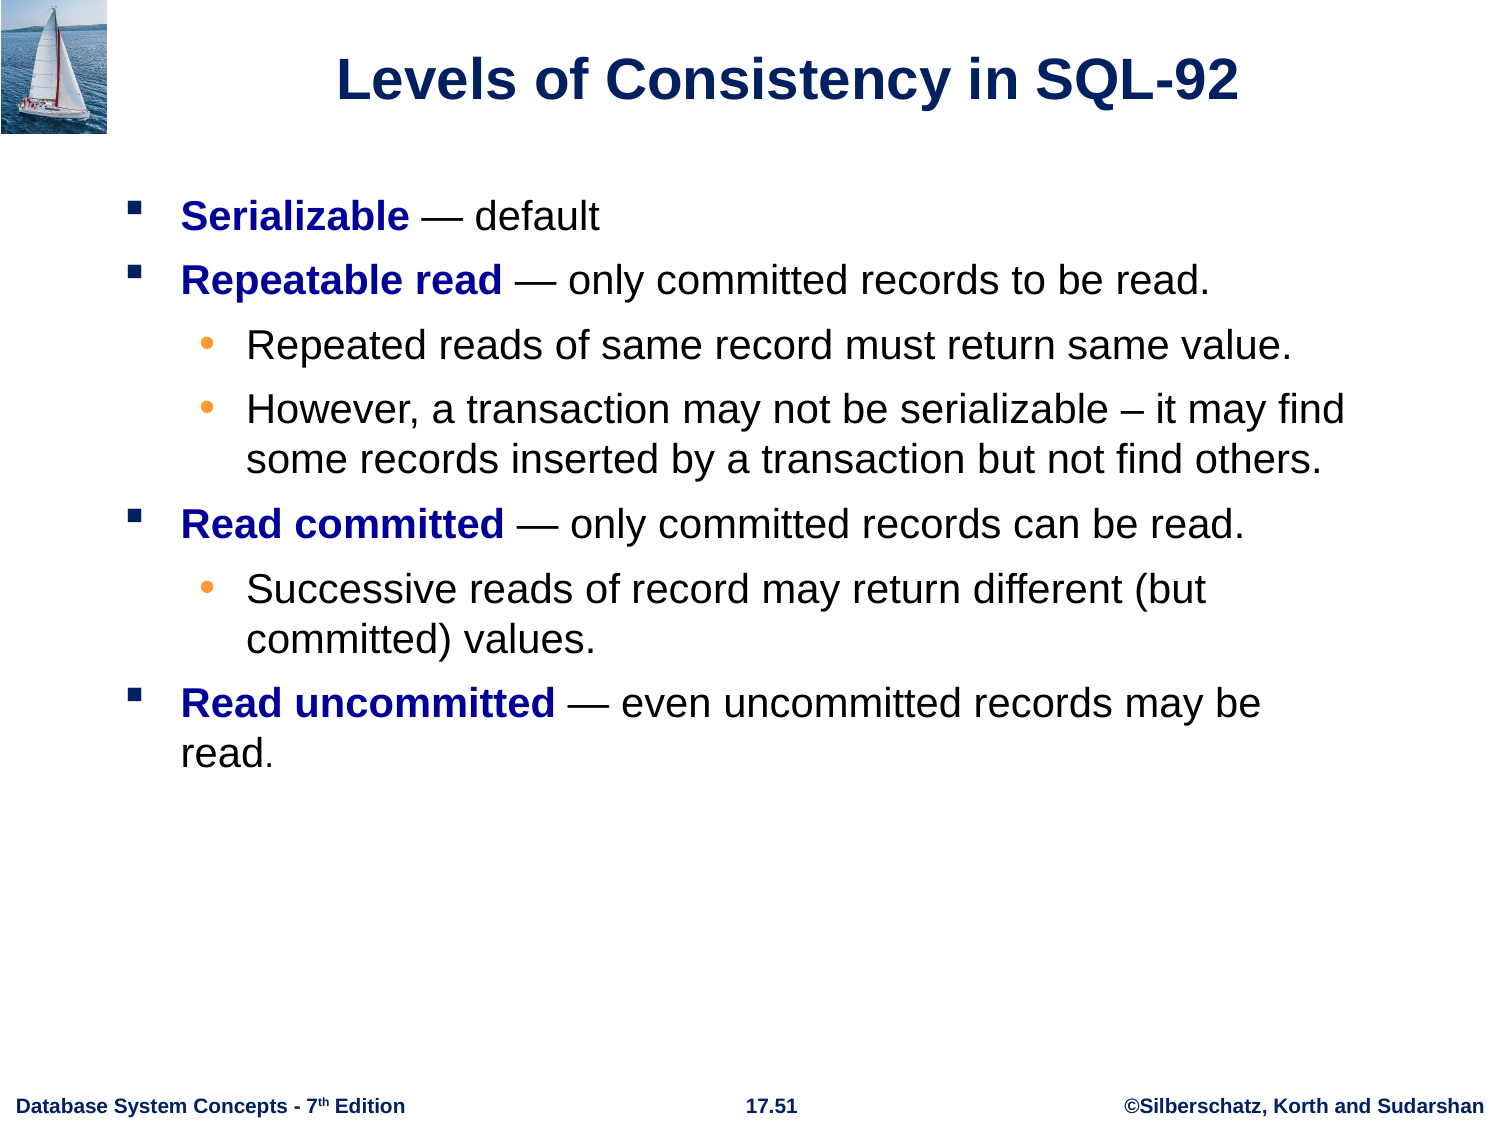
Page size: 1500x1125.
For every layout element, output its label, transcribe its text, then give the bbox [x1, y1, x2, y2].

picture [1, 0, 107, 134]
text_box [88, 678, 1324, 921]
list Serializable — default Repeatable read — only committed records to be read. Repeated reads of same record must return same value. However, a transaction may not be serializable – it may find some records inserted by a transaction but not find others. Read committed — only committed records can be read. Successive reads of record may return different (but committed) values. Read uncommitted — even uncommitted records may be read. [109, 180, 1374, 1062]
title Levels of Consistency in SQL-92 [125, 18, 1452, 120]
